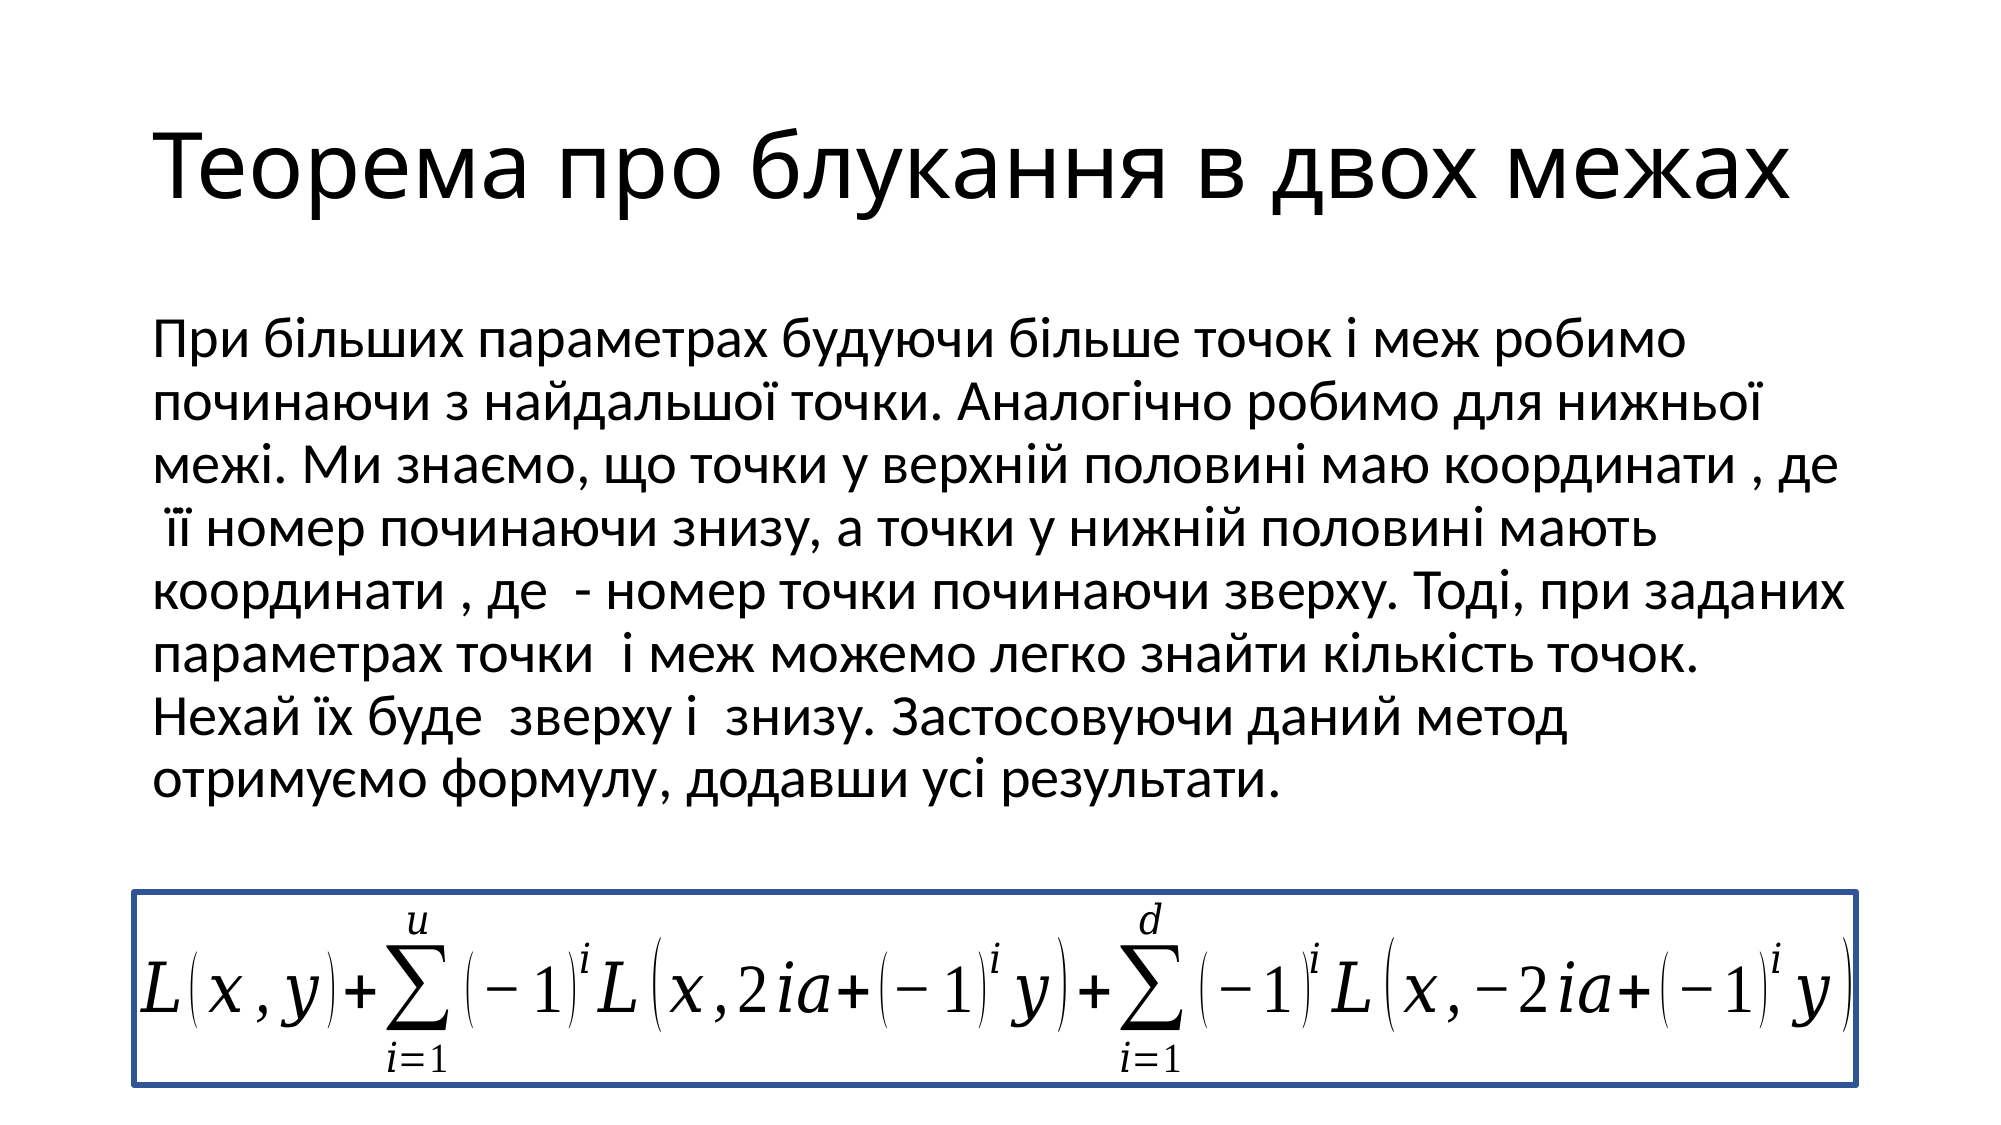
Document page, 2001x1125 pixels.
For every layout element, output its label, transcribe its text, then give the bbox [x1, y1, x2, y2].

title Теорема про блукання в двох межах [137, 59, 1863, 278]
